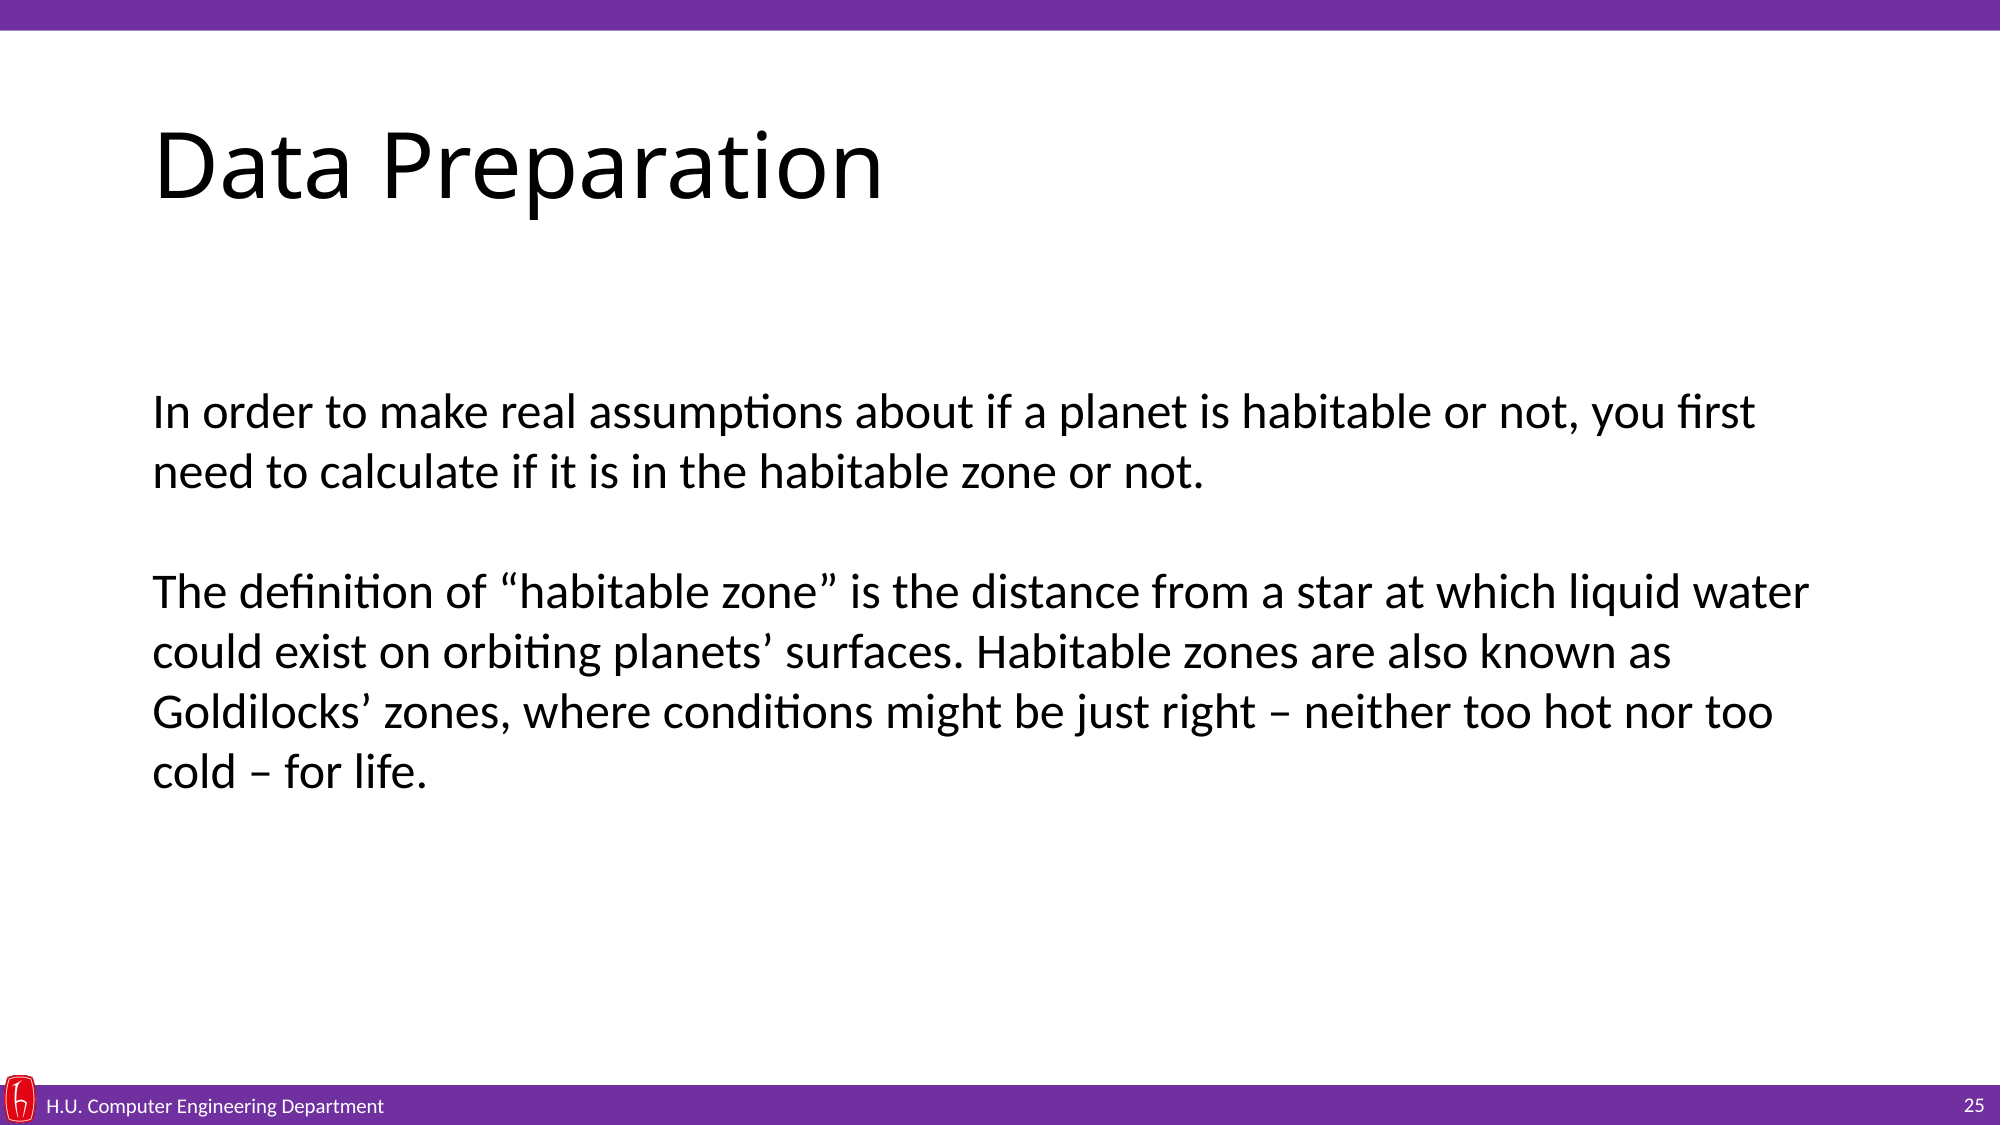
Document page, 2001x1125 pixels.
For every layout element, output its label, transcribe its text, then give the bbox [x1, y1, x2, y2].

title Data Preparation [137, 59, 1863, 278]
slide_number 25 [1839, 1084, 2000, 1124]
picture [4, 1075, 36, 1123]
text_box In order to make real assumptions about if a planet is habitable or not, you first need to calculate if it is in the habitable zone or not. The definition of “habitable zone” is the distance from a star at which liquid water could exist on orbiting planets’ surfaces. Habitable zones are also known as Goldilocks’ zones, where conditions might be just right – neither too hot nor too cold – for life. [137, 371, 1840, 807]
